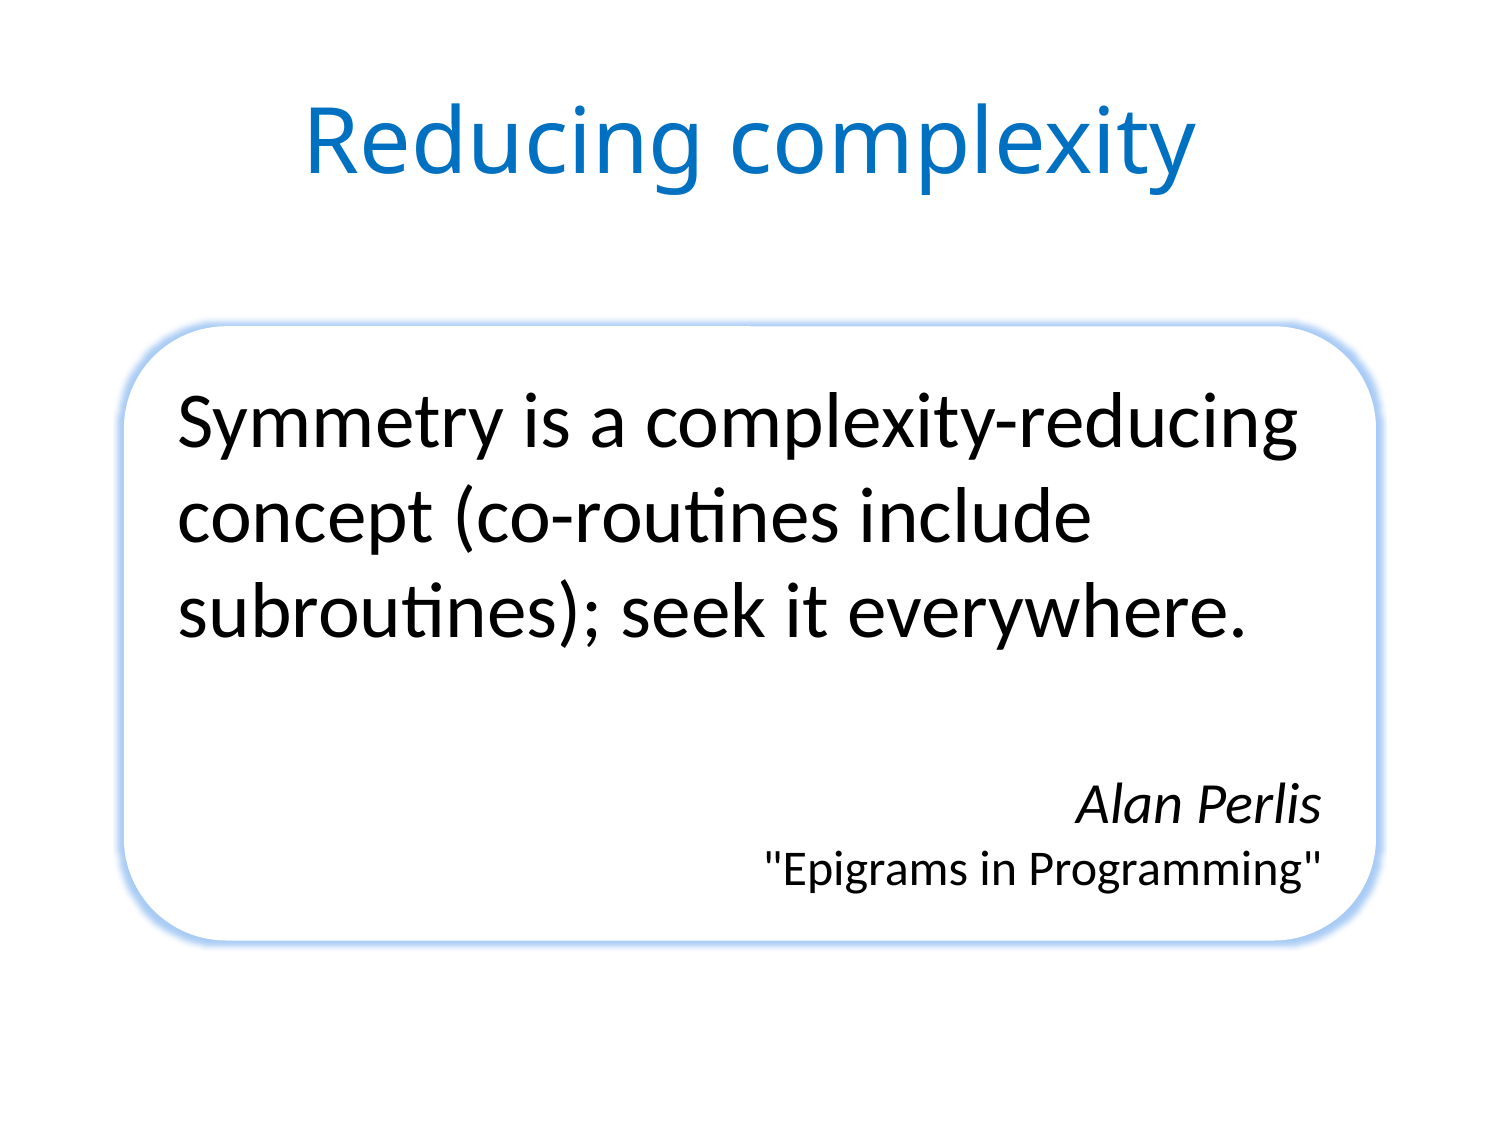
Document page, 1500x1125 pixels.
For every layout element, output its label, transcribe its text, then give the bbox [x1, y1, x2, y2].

text_box Symmetry is a complexity-reducing concept (co-routines include subroutines); seek it everywhere. Alan Perlis "Epigrams in Programming" [123, 326, 1376, 941]
title Reducing complexity [75, 42, 1425, 231]
